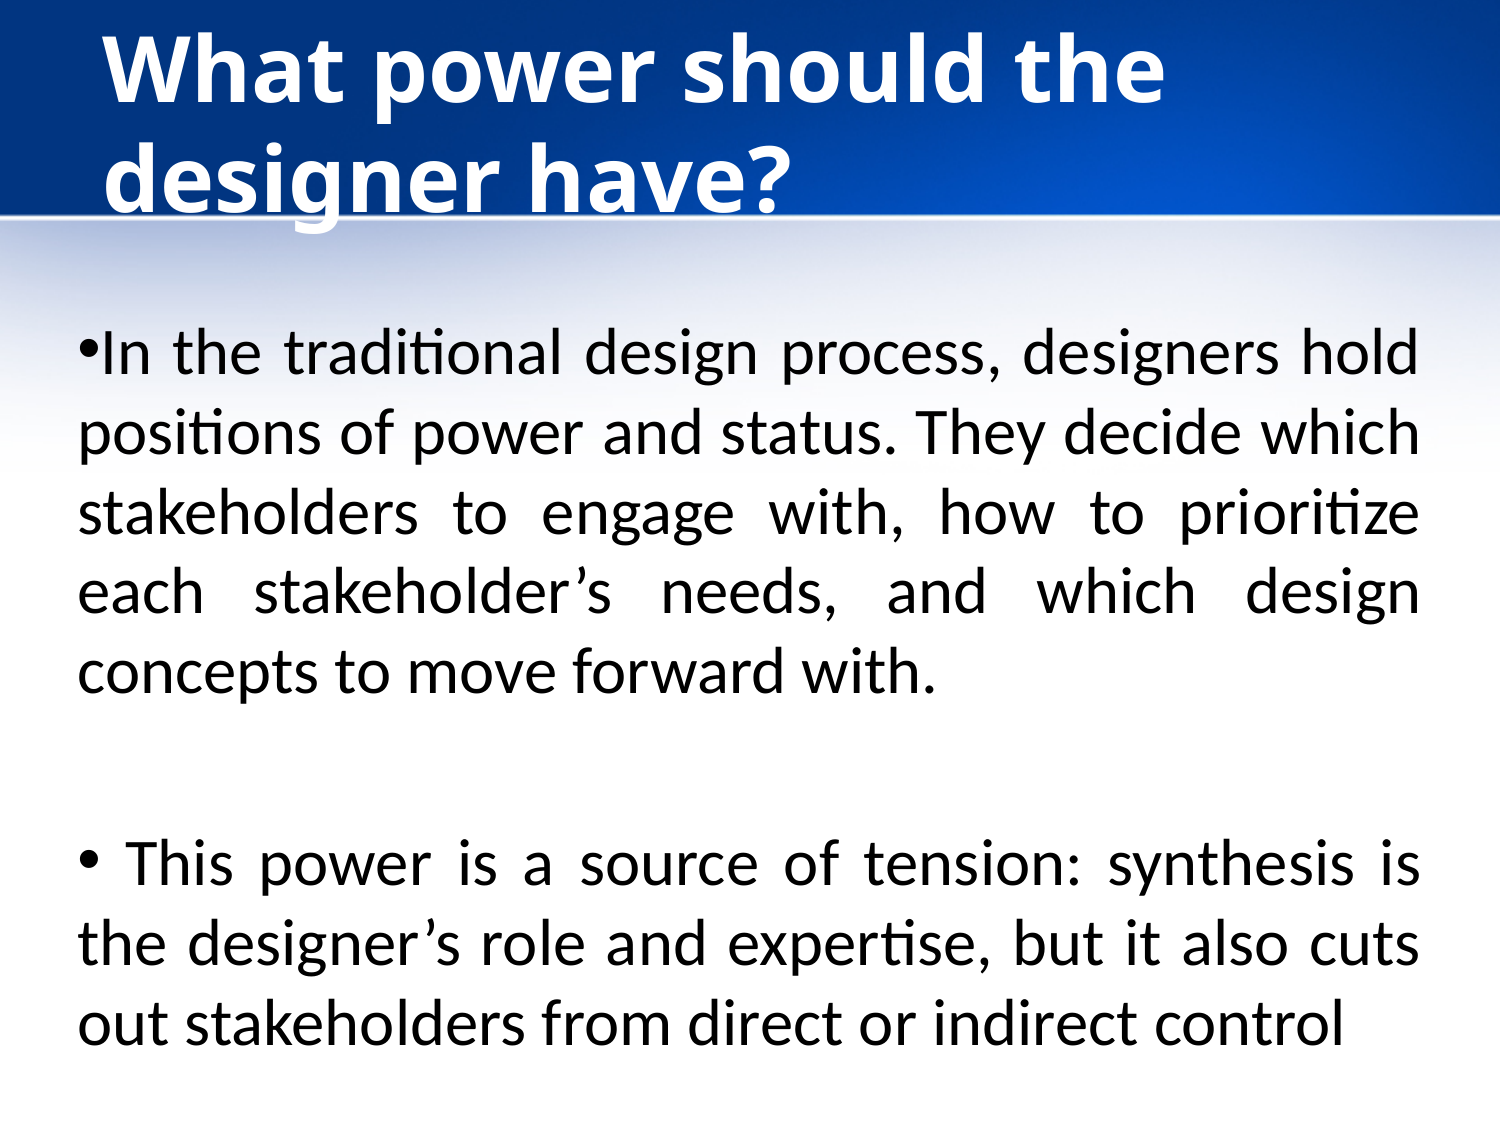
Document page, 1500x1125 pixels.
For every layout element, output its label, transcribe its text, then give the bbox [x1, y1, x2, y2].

picture [0, 0, 1500, 1125]
subtitle In the traditional design process, designers hold positions of power and status. They decide which stakeholders to engage with, how to prioritize each stakeholder’s needs, and which design concepts to move forward with. This power is a source of tension: synthesis is the designer’s role and expertise, but it also cuts out stakeholders from direct or indirect control [62, 299, 1438, 1000]
title What power should the designer have? [87, 50, 1438, 191]
